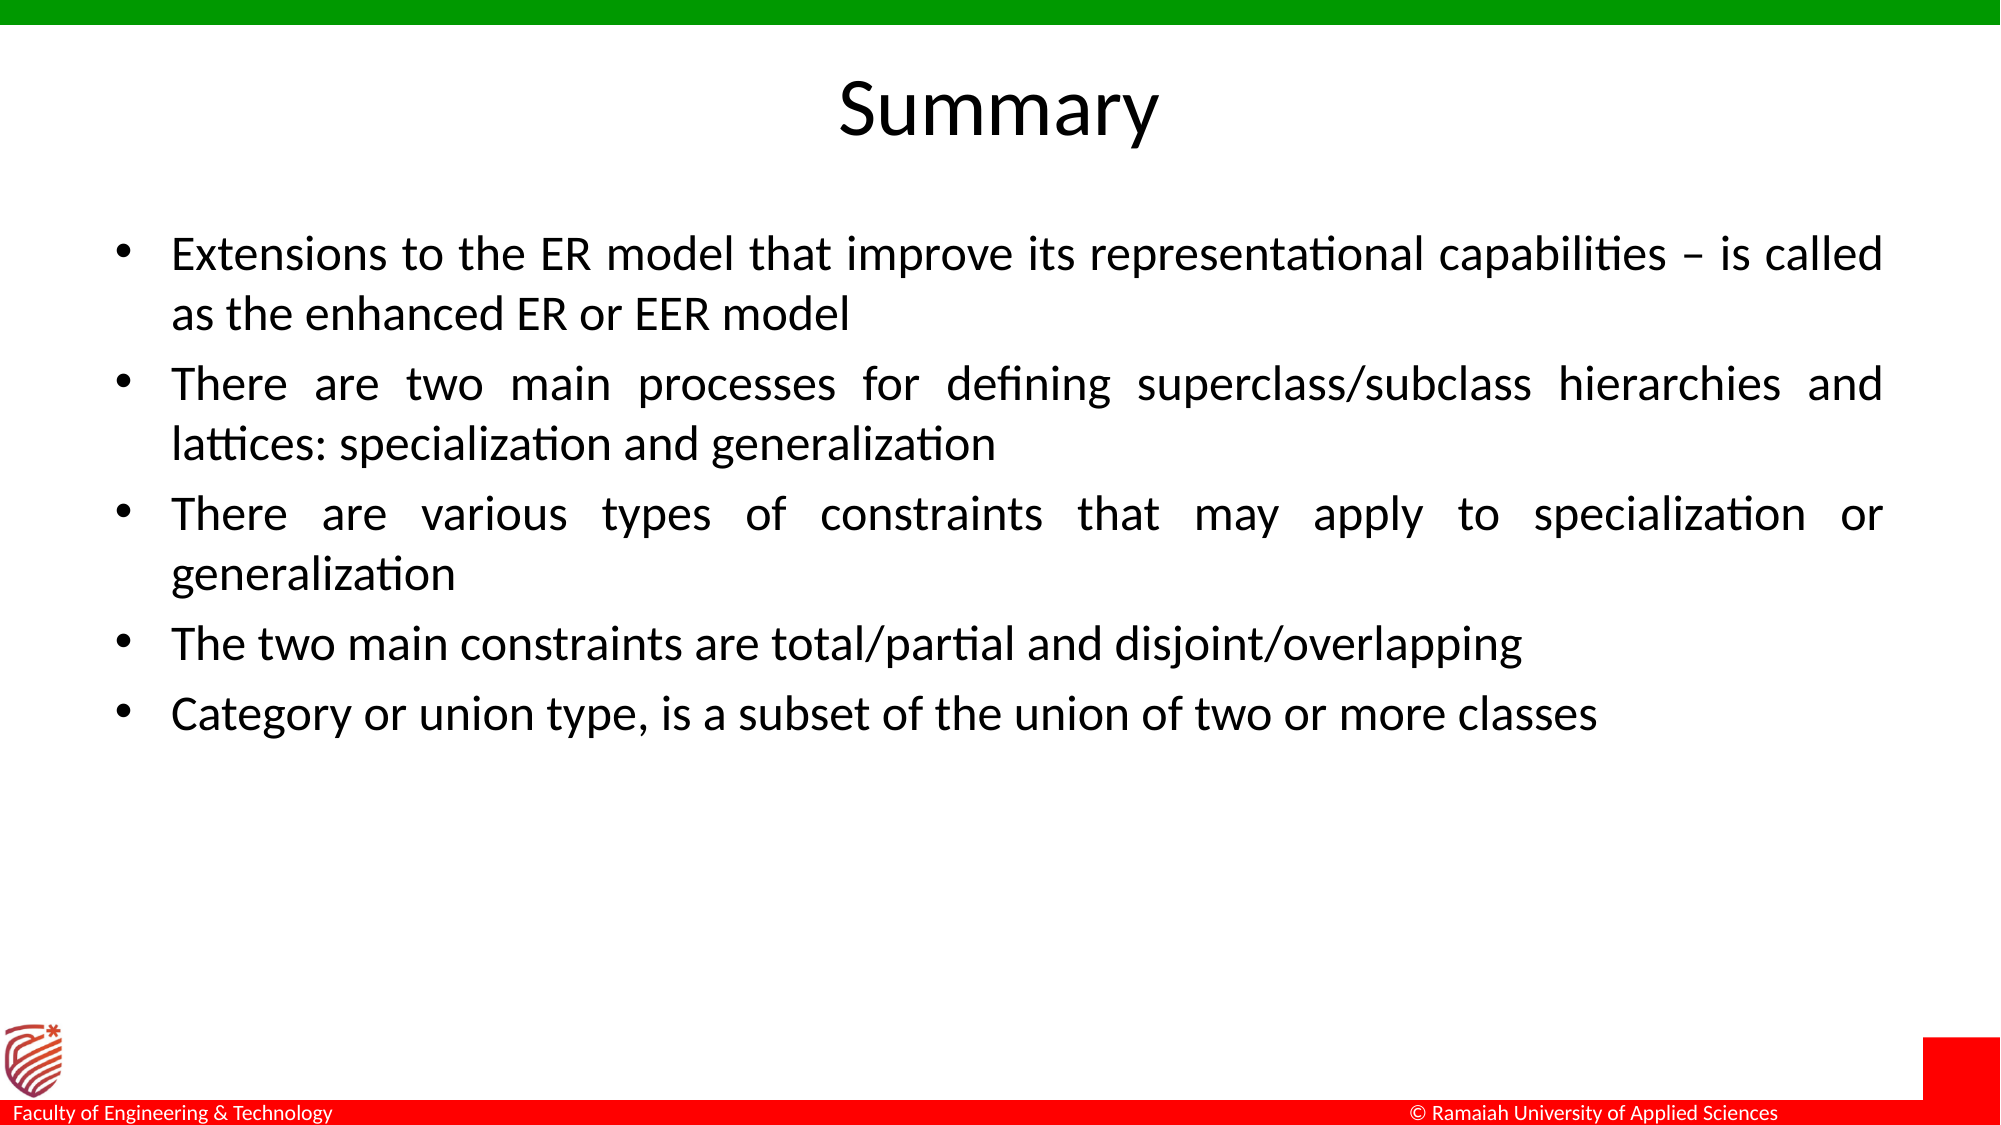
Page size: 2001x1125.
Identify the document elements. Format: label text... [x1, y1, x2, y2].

title Summary [99, 45, 1900, 213]
picture [0, 1013, 69, 1100]
list Extensions to the ER model that improve its representational capabilities – is called as the enhanced ER or EER model There are two main processes for defining superclass/subclass hierarchies and lattices: specialization and generalization There are various types of constraints that may apply to specialization or generalization The two main constraints are total/partial and disjoint/overlapping Category or union type, is a subset of the union of two or more classes [99, 213, 1900, 1005]
